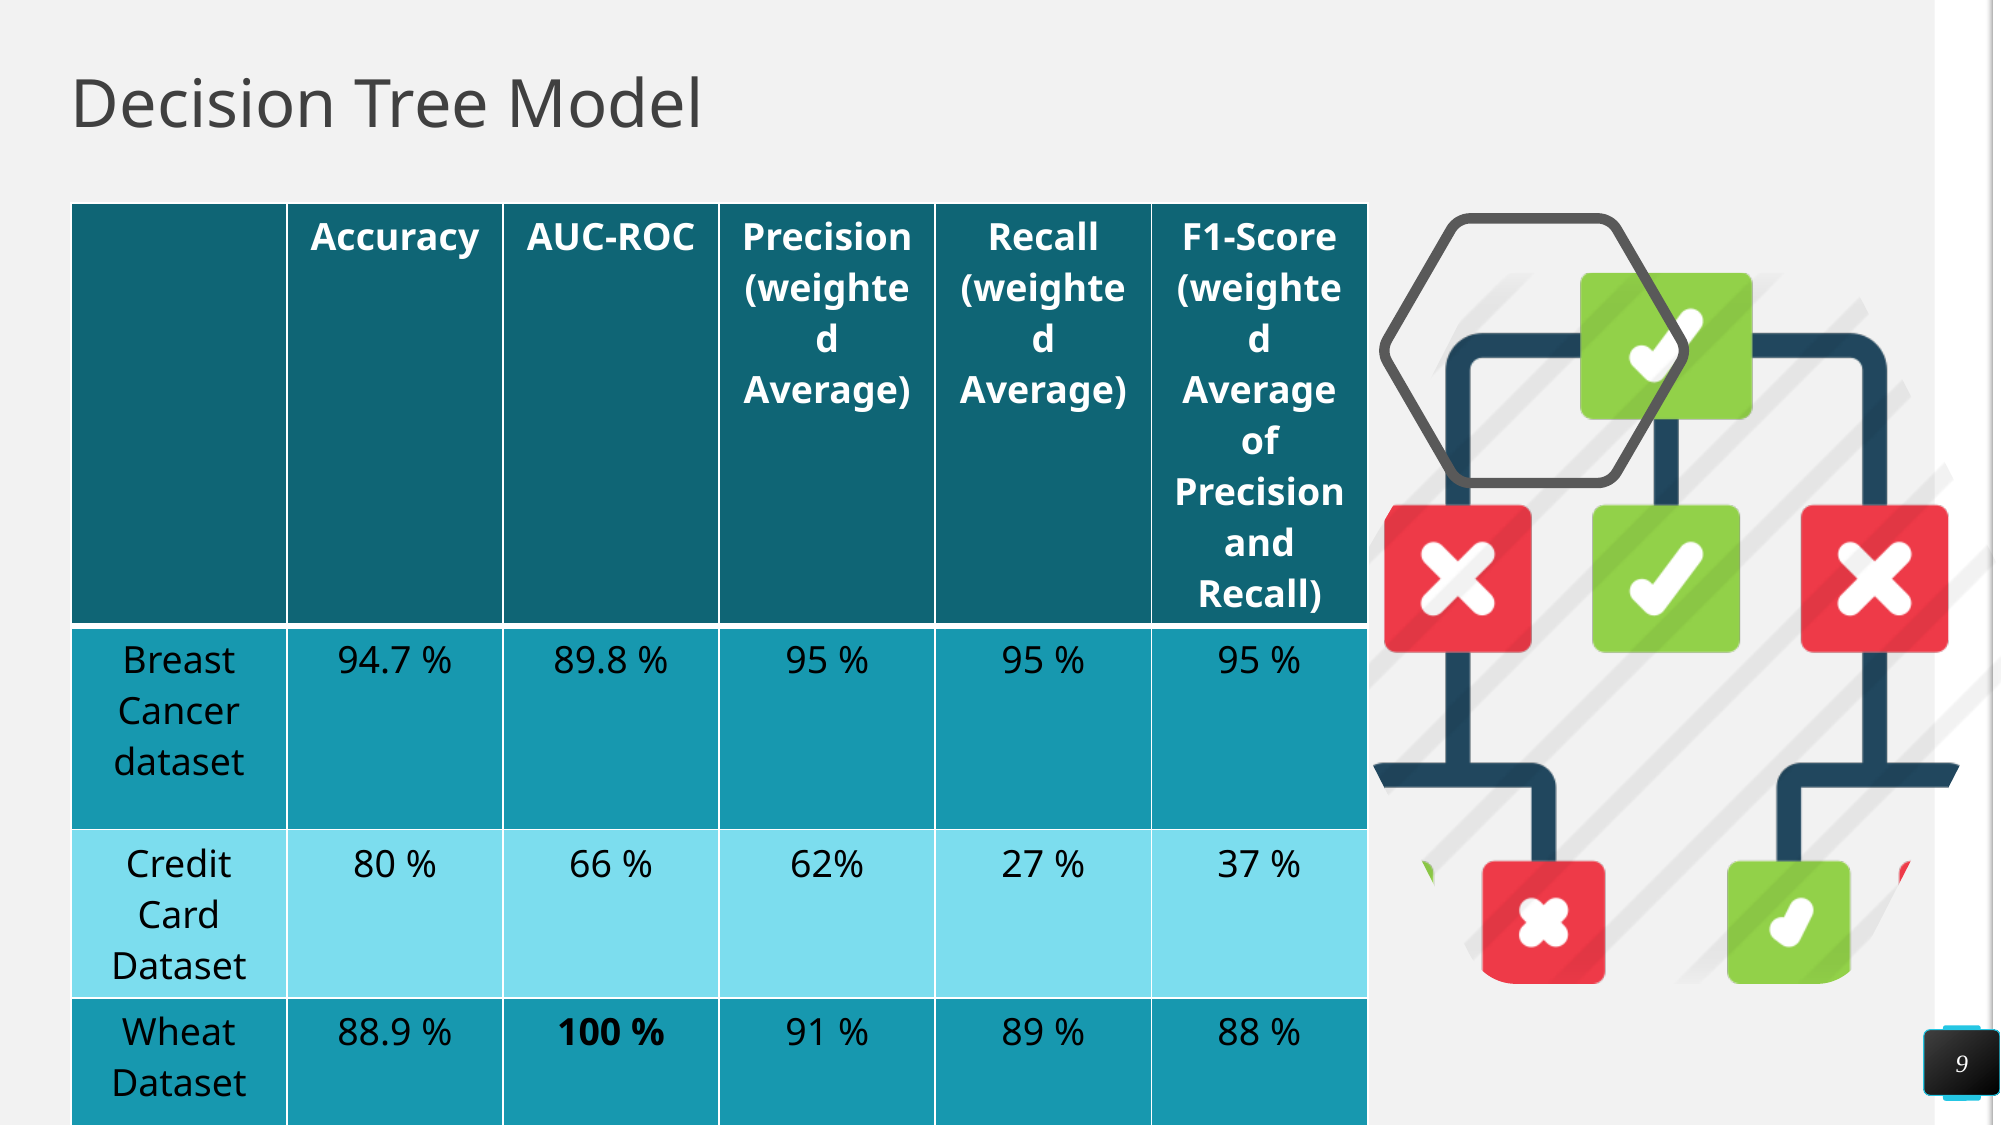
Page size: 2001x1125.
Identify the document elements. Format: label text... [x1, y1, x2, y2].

table_cell 95 % [720, 629, 934, 829]
table_cell 89 % [936, 999, 1151, 1125]
table_cell 62% [720, 830, 934, 997]
table_header F1-Score (weighted Average of Precision and Recall) [1152, 204, 1367, 623]
table_cell 37 % [1152, 830, 1367, 997]
table_cell Wheat Dataset [72, 999, 286, 1125]
table_cell 88 % [1152, 999, 1367, 1125]
table_header AUC-ROC [504, 204, 718, 623]
slide_number 9 [1923, 1029, 2000, 1096]
table_cell 66 % [504, 830, 718, 997]
table_cell Breast Cancer dataset [72, 629, 286, 829]
table_header Accuracy [288, 204, 502, 623]
table_header [72, 204, 286, 623]
table_cell 88.9 % [288, 999, 502, 1125]
table_cell 95 % [936, 629, 1151, 829]
table_cell 94.7 % [288, 629, 502, 829]
table_cell Credit Card Dataset [72, 830, 286, 997]
table_cell 100 % [504, 999, 718, 1125]
table_cell 95 % [1152, 629, 1311, 829]
table_header Precision (weighted Average) [720, 204, 934, 623]
picture [1311, 272, 2001, 984]
table_cell 89.8 % [504, 629, 718, 829]
table_cell 80 % [288, 830, 502, 997]
title Decision Tree Model [70, 70, 969, 142]
text_box [1426, 218, 1642, 272]
table_cell 27 % [936, 830, 1151, 997]
table_header Recall (weighted Average) [936, 204, 1151, 623]
table_cell 91 % [720, 999, 934, 1125]
